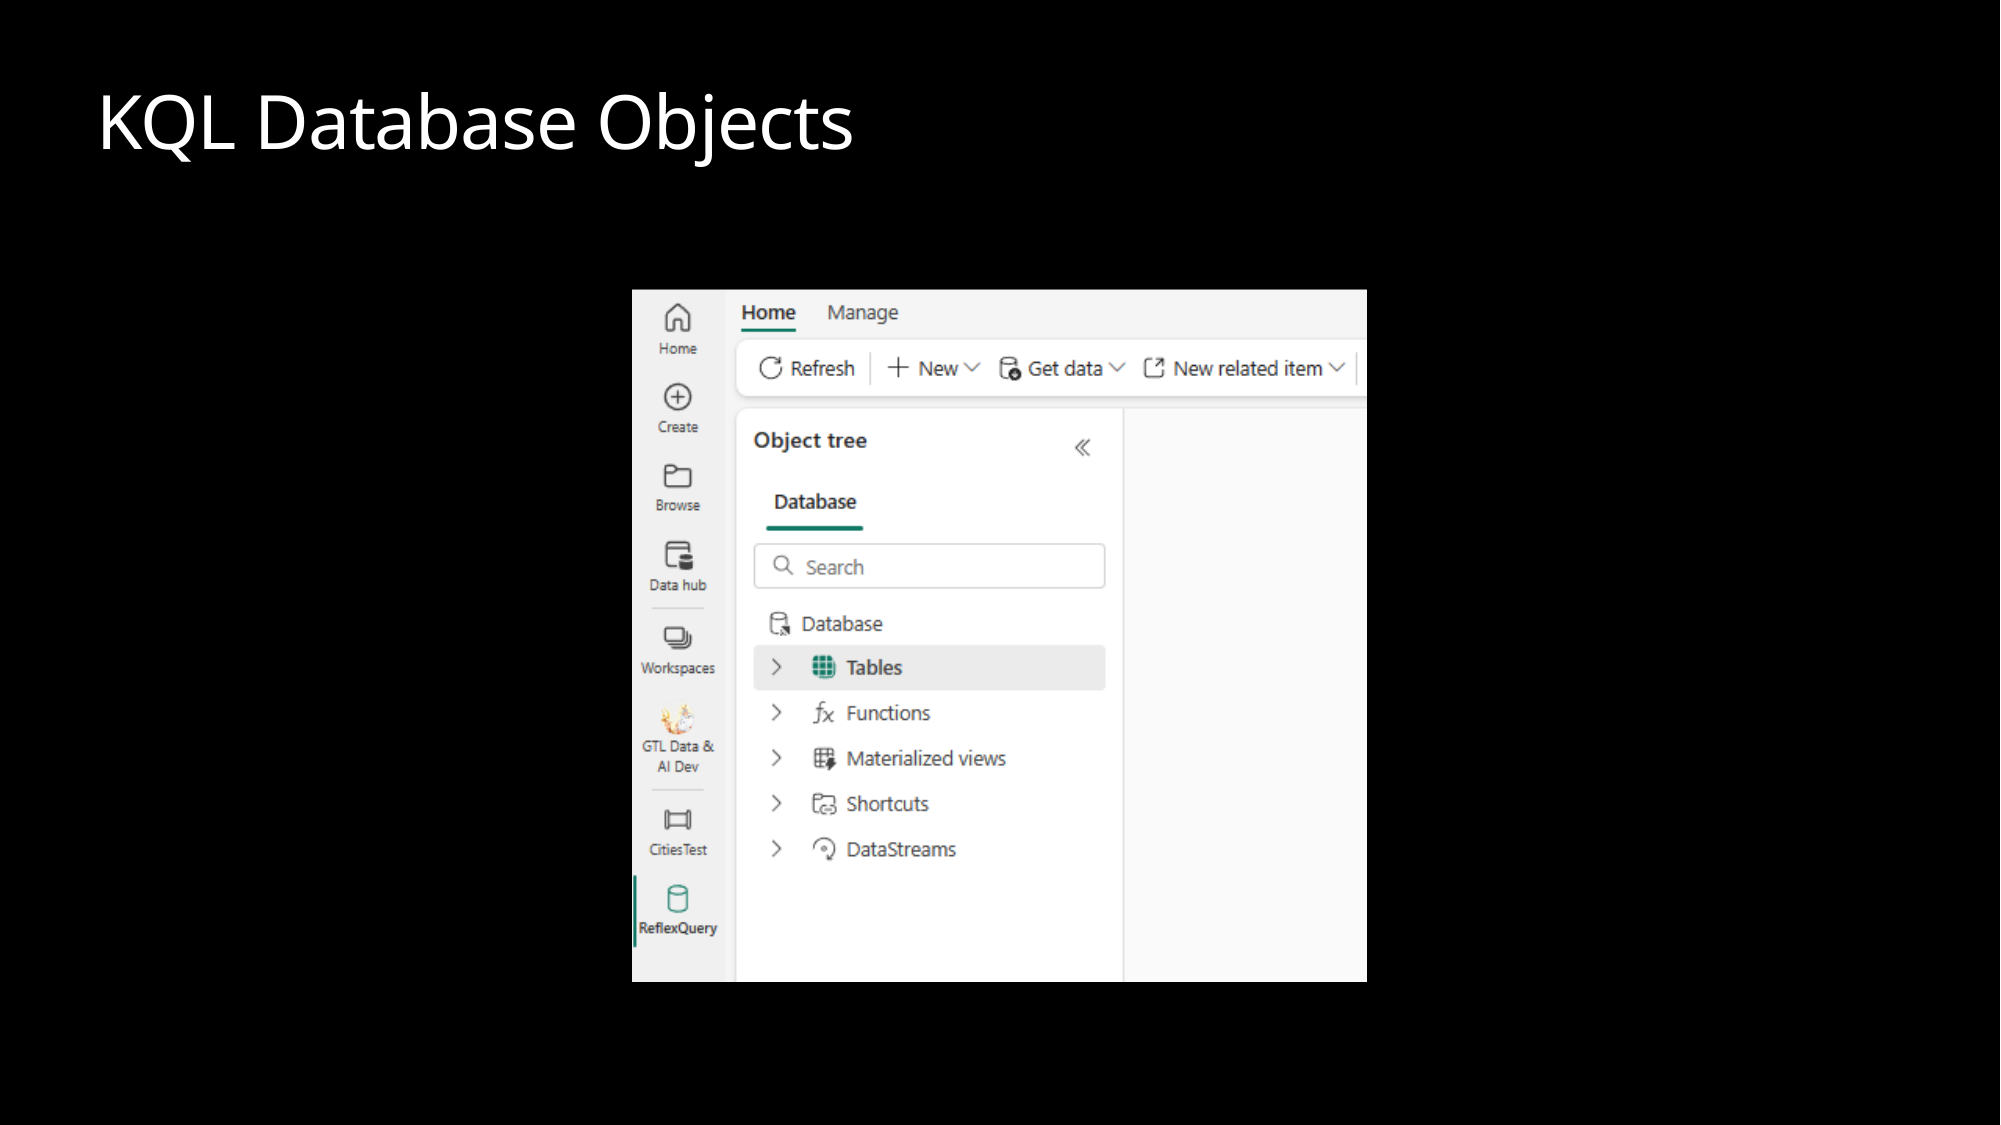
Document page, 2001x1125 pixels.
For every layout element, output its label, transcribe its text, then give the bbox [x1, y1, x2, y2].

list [632, 282, 1368, 982]
title KQL Database Objects [96, 75, 1904, 166]
